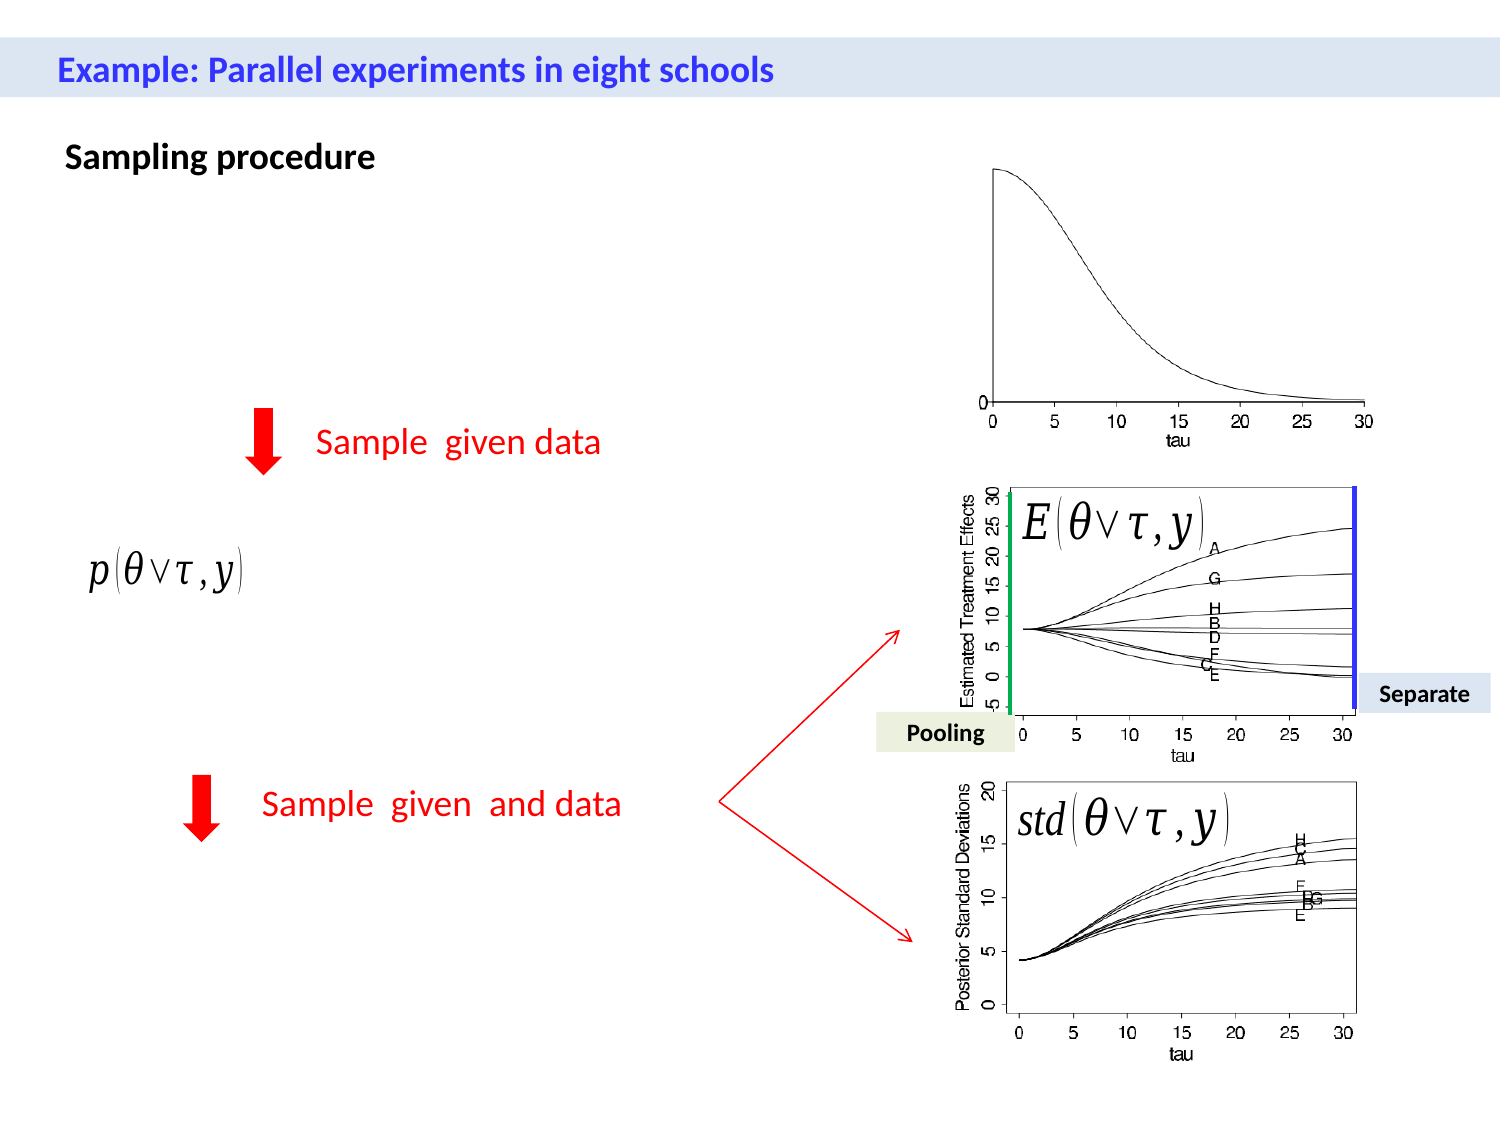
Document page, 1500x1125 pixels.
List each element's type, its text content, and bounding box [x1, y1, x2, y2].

picture [964, 155, 1391, 454]
text_box Separate [1391, 671, 1493, 715]
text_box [718, 629, 901, 801]
text_box [242, 405, 285, 478]
picture [927, 474, 1388, 1071]
text_box Example: Parallel experiments in eight schools [0, 37, 1500, 98]
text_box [718, 801, 914, 943]
text_box [181, 772, 223, 845]
text_box Sampling procedure [49, 124, 425, 185]
text_box Pooling [904, 710, 932, 754]
